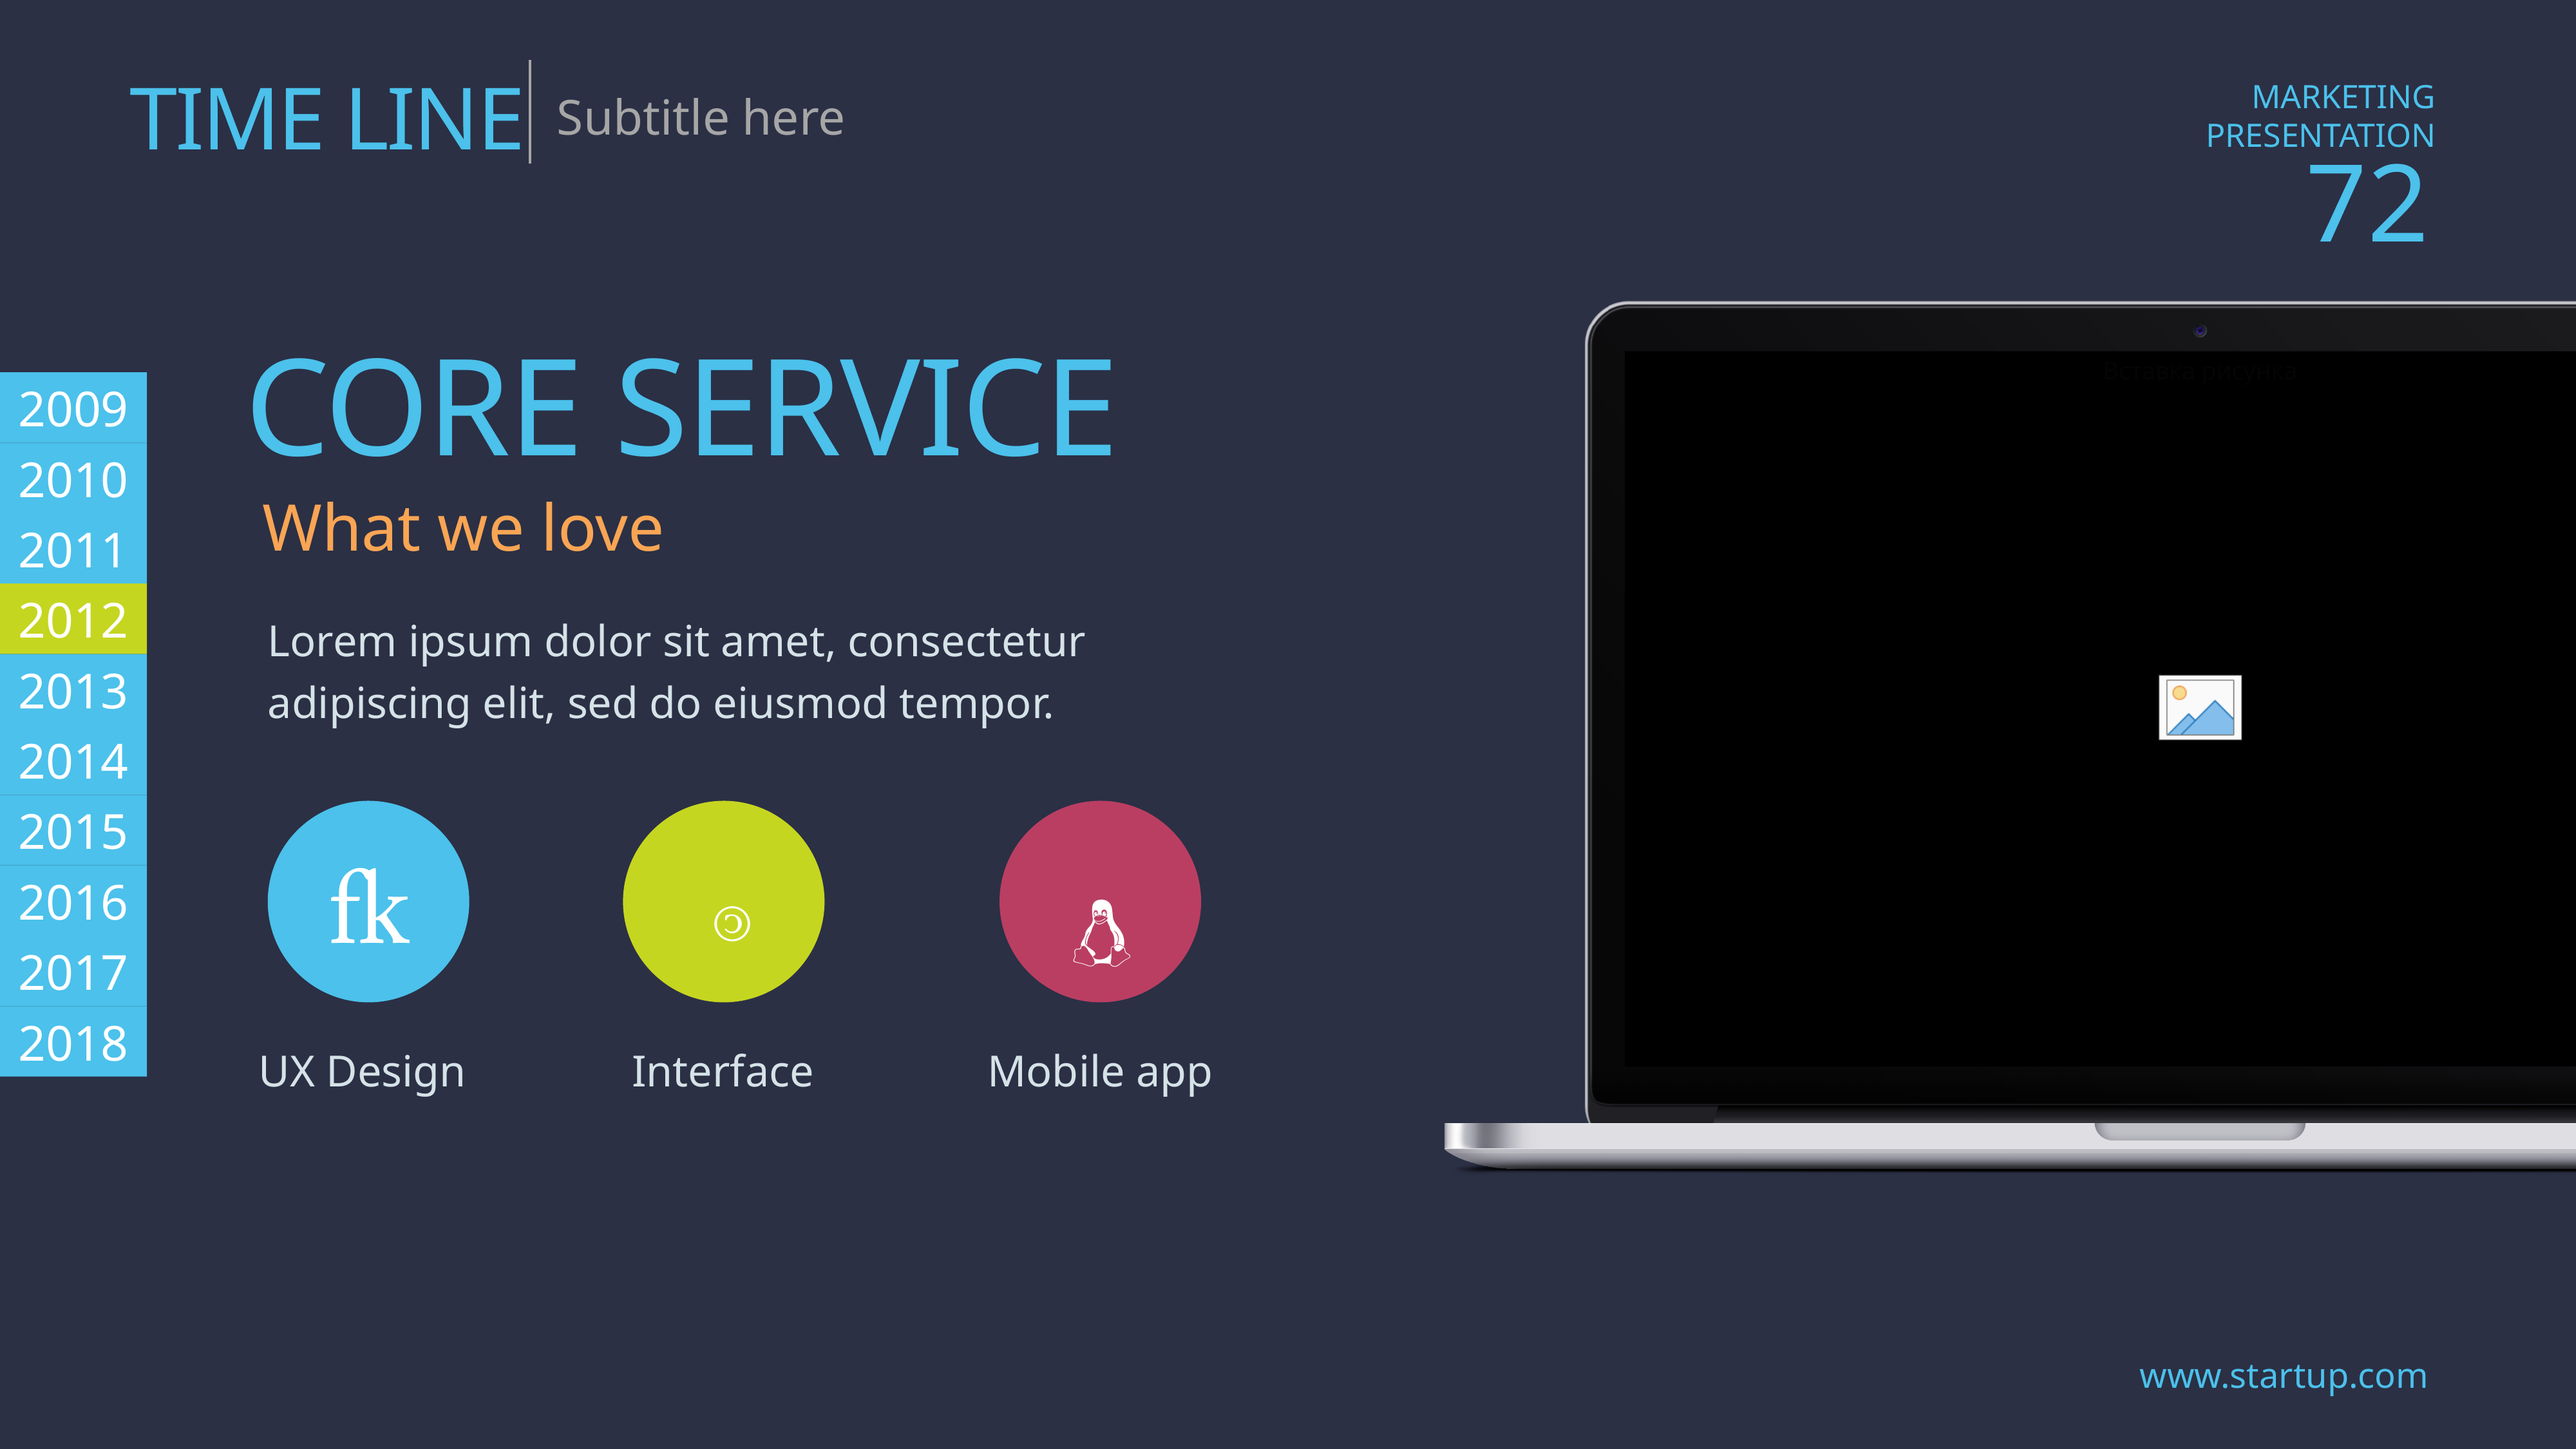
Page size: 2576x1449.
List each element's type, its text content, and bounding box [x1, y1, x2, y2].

text_box 2013 [0, 654, 147, 724]
text_box 2009 [0, 372, 147, 442]
text_box 2012 [0, 583, 147, 654]
text_box Lorem ipsum dolor sit amet, consectetur adipiscing elit, sed do eiusmod tempor. [267, 603, 1183, 727]
text_box 2016 [0, 865, 147, 935]
text_box 2014 [0, 724, 147, 794]
text_box 2011 [0, 513, 147, 583]
text_box 2010 [0, 442, 147, 513]
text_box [999, 800, 1202, 1003]
text_box Interface [594, 1033, 853, 1095]
text_box 2015 [0, 794, 147, 865]
text_box Subtitle here [547, 81, 855, 149]
text_box Mobile app [971, 1033, 1230, 1095]
text_box What we love [262, 486, 682, 564]
picture [1433, 282, 2576, 1188]
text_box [623, 800, 825, 1003]
text_box UX Design [233, 1033, 492, 1095]
text_box TIME LINE [129, 63, 526, 167]
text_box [267, 800, 469, 1003]
text_box CORE SERVICE [244, 321, 1119, 482]
text_box 2018 [0, 1005, 147, 1077]
text_box 2017 [0, 935, 147, 1005]
